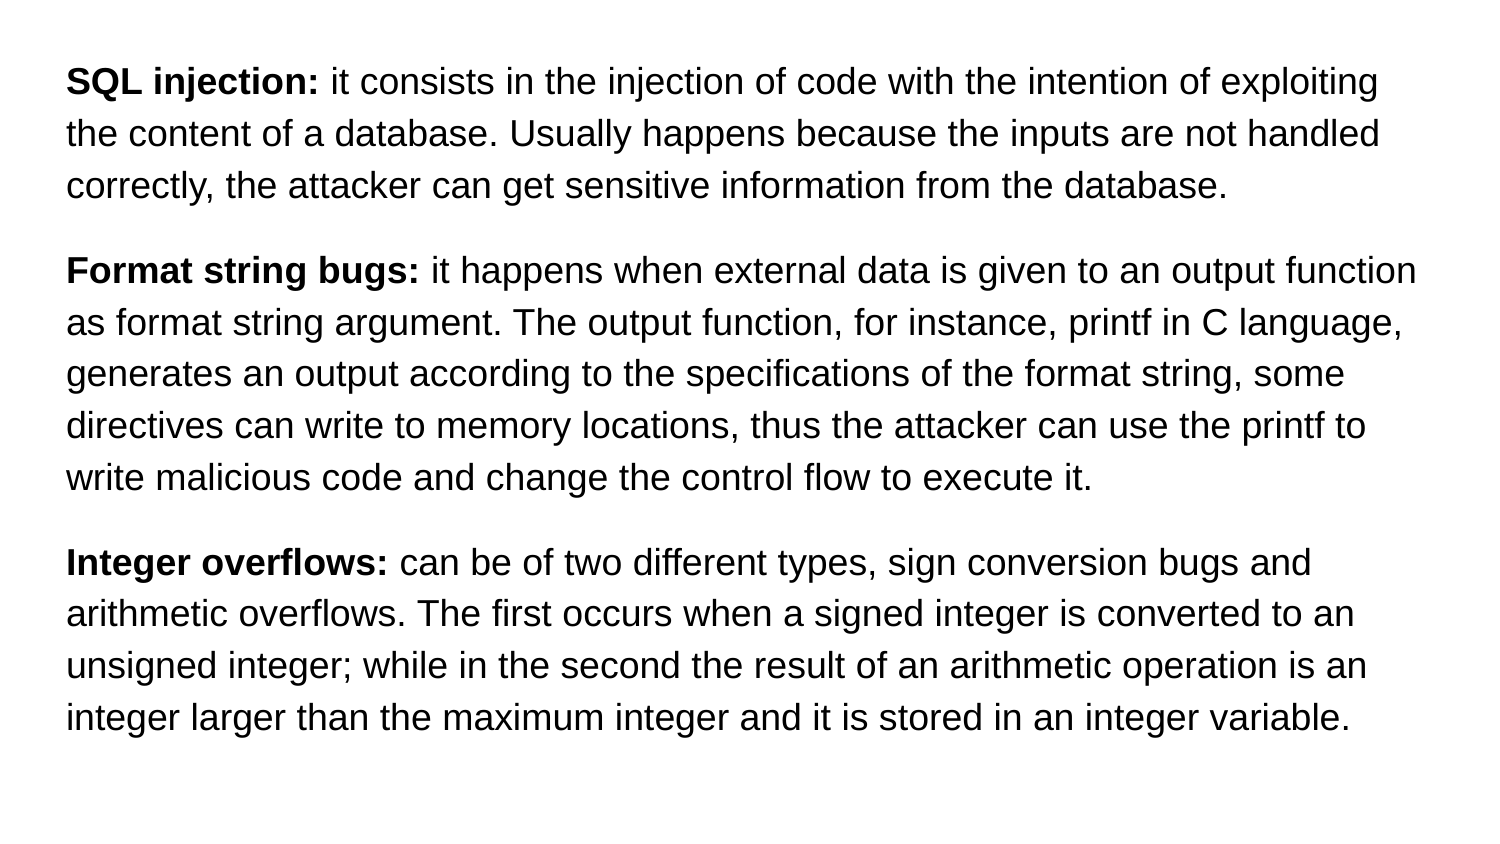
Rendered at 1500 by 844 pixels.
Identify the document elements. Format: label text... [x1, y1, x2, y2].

list SQL injection: it consists in the injection of code with the intention of exploiting the content of a database. Usually happens because the inputs are not handled correctly, the attacker can get sensitive information from the database. Format string bugs: it happens when external data is given to an output function as format string argument. The output function, for instance, printf in C language, generates an output according to the specifications of the format string, some directives can write to memory locations, thus the attacker can use the printf to write malicious code and change the control flow to execute it. Integer overflows: can be of two different types, sign conversion bugs and arithmetic overflows. The first occurs when a signed integer is converted to an unsigned integer; while in the second the result of an arithmetic operation is an integer larger than the maximum integer and it is stored in an integer variable. [51, 35, 1449, 596]
